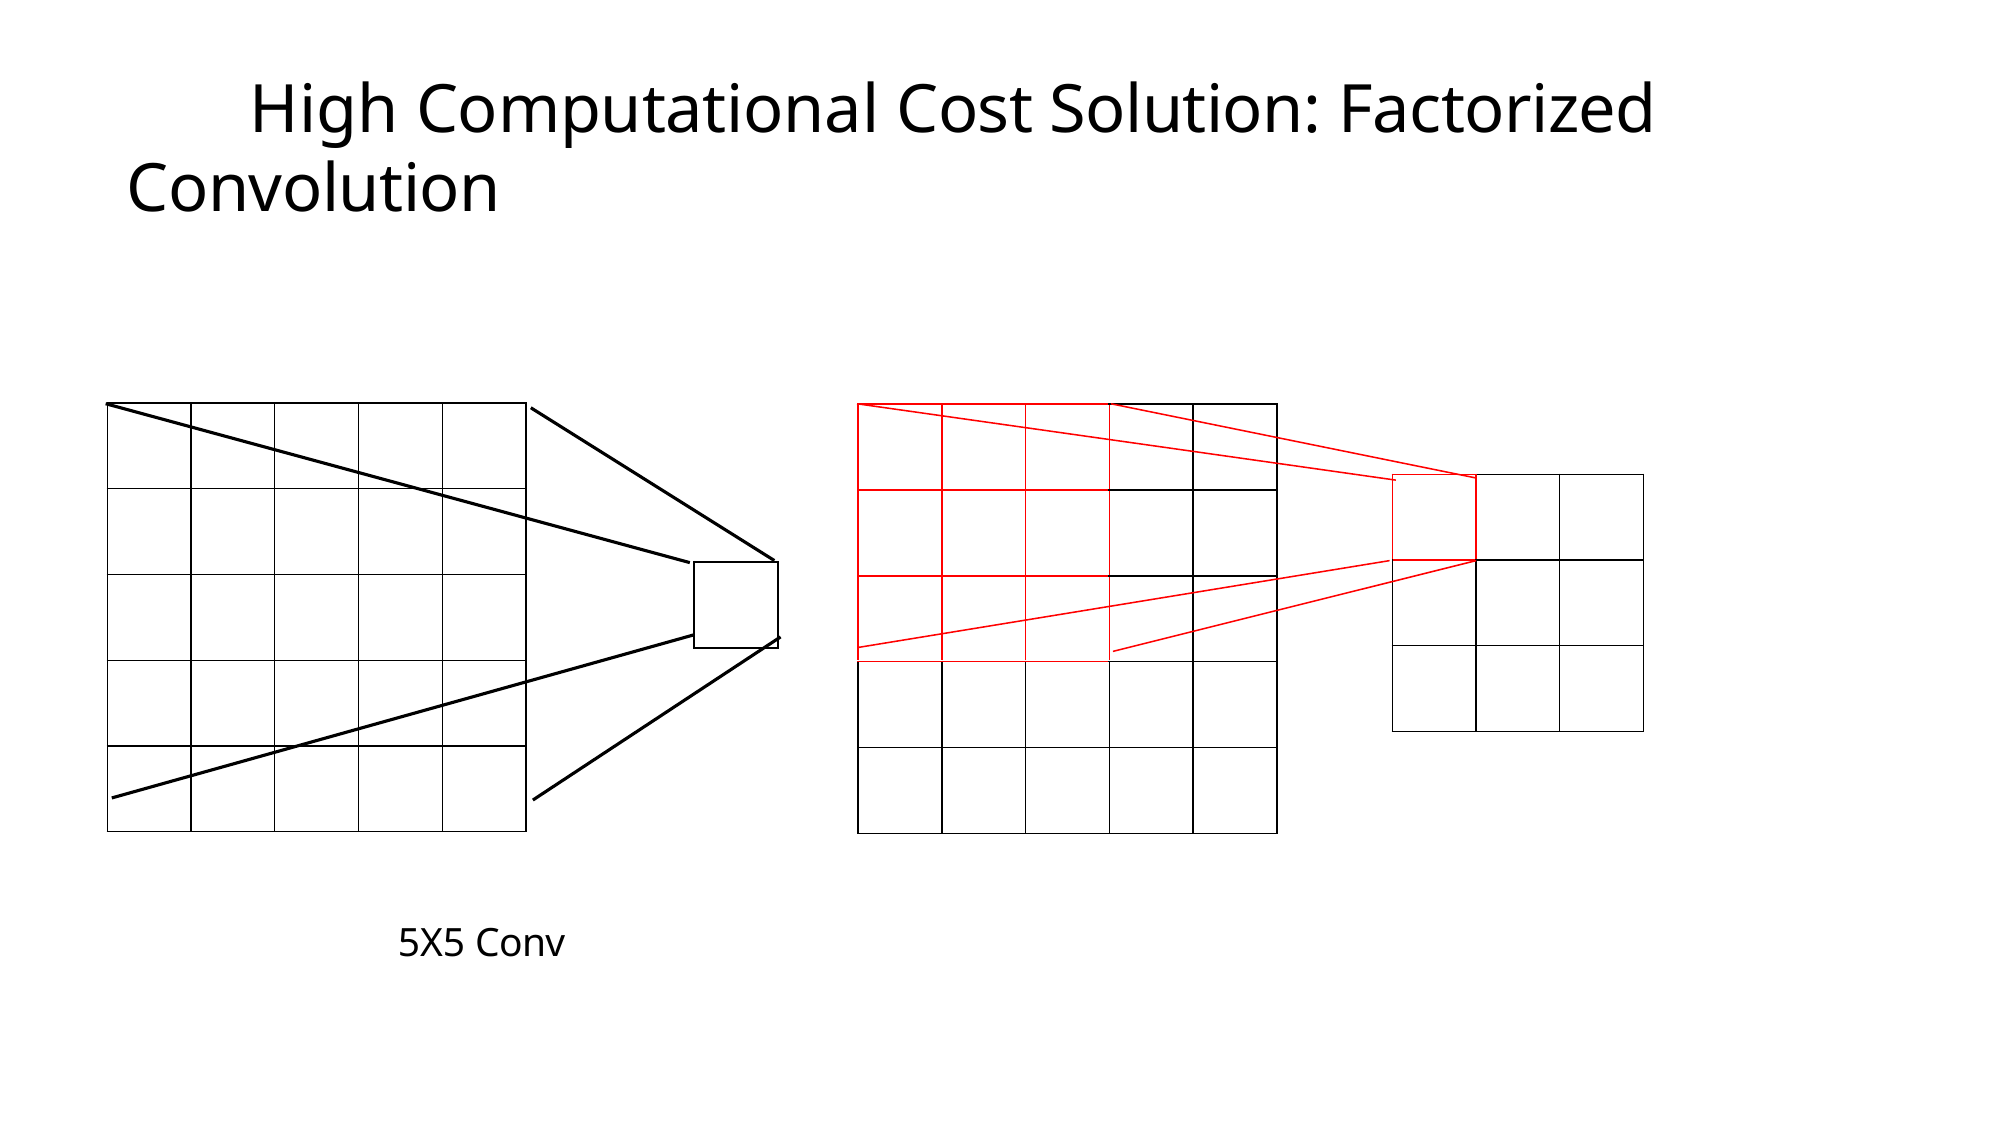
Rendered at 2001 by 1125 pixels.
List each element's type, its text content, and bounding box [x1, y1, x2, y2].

table_cell [108, 803, 190, 831]
table_cell [1560, 646, 1643, 731]
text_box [855, 402, 1478, 835]
table_header [1478, 475, 1559, 559]
table_cell [1478, 646, 1559, 731]
table_cell [1478, 561, 1559, 645]
table_cell [1560, 561, 1643, 645]
title High Computational Cost Solution: Factorized Convolution [124, 48, 1904, 240]
table_cell [275, 803, 358, 831]
table_cell [443, 803, 525, 831]
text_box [103, 401, 783, 803]
table_header [1560, 475, 1643, 559]
text_box 5X5 Conv [395, 915, 572, 965]
table_cell [192, 803, 274, 831]
table_cell [359, 803, 442, 831]
